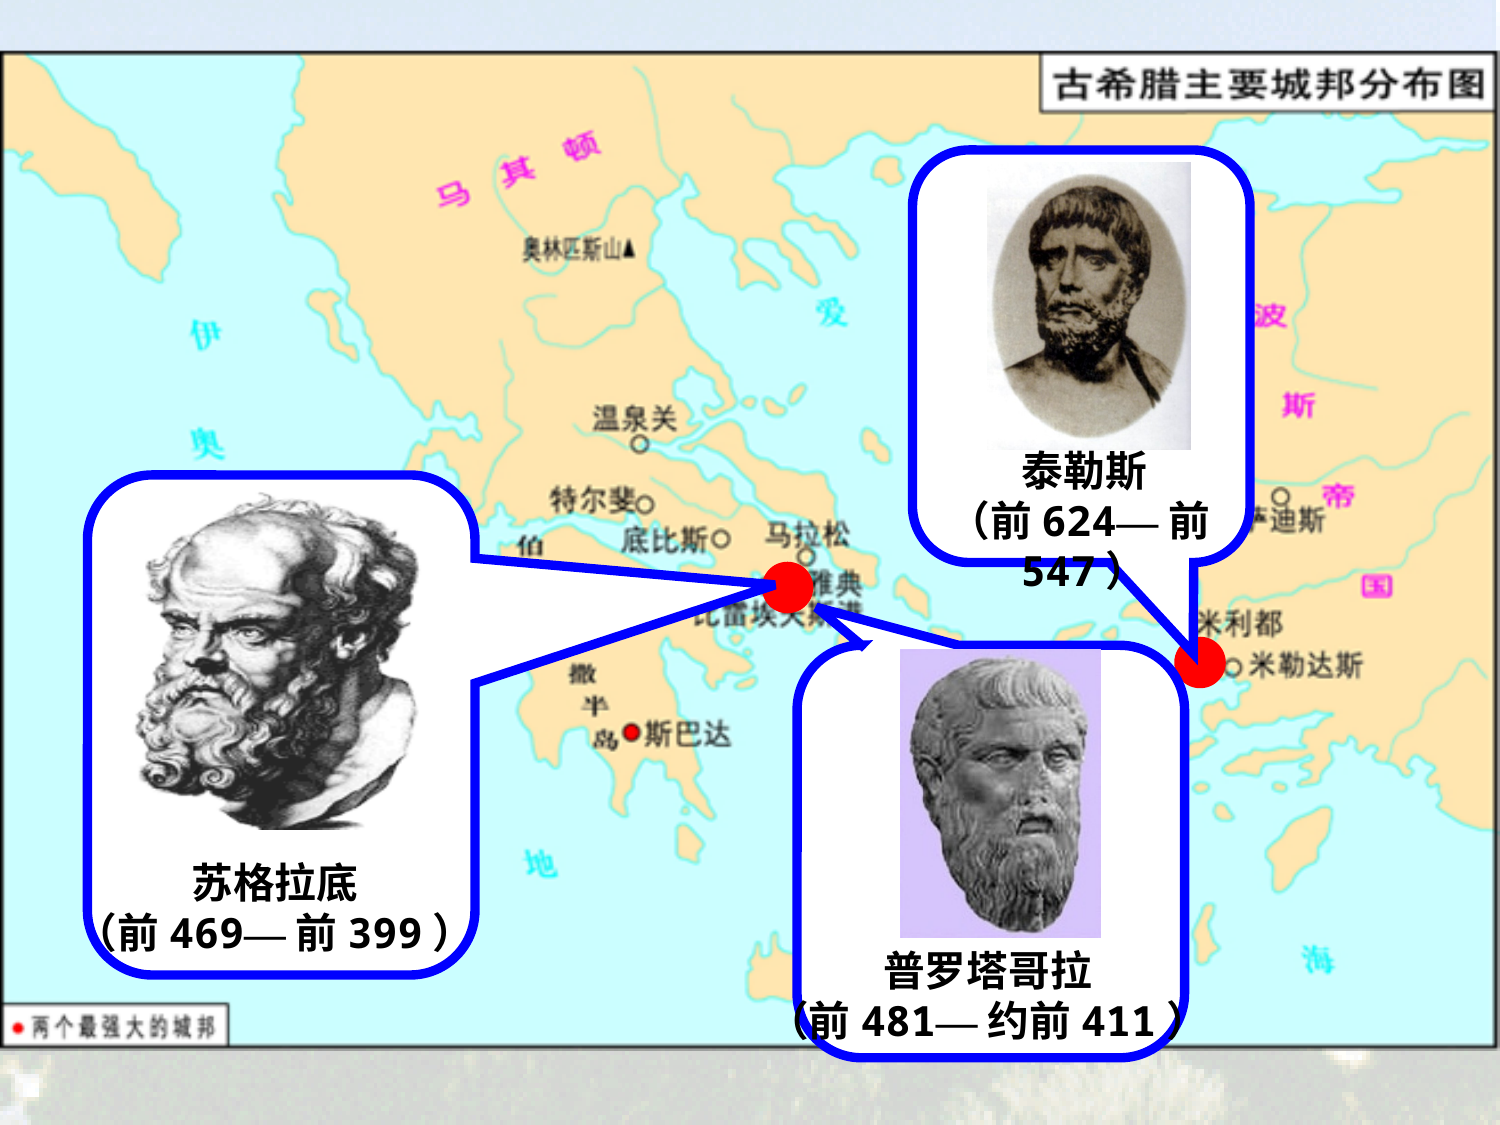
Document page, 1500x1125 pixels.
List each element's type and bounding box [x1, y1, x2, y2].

picture [0, 49, 1500, 1052]
